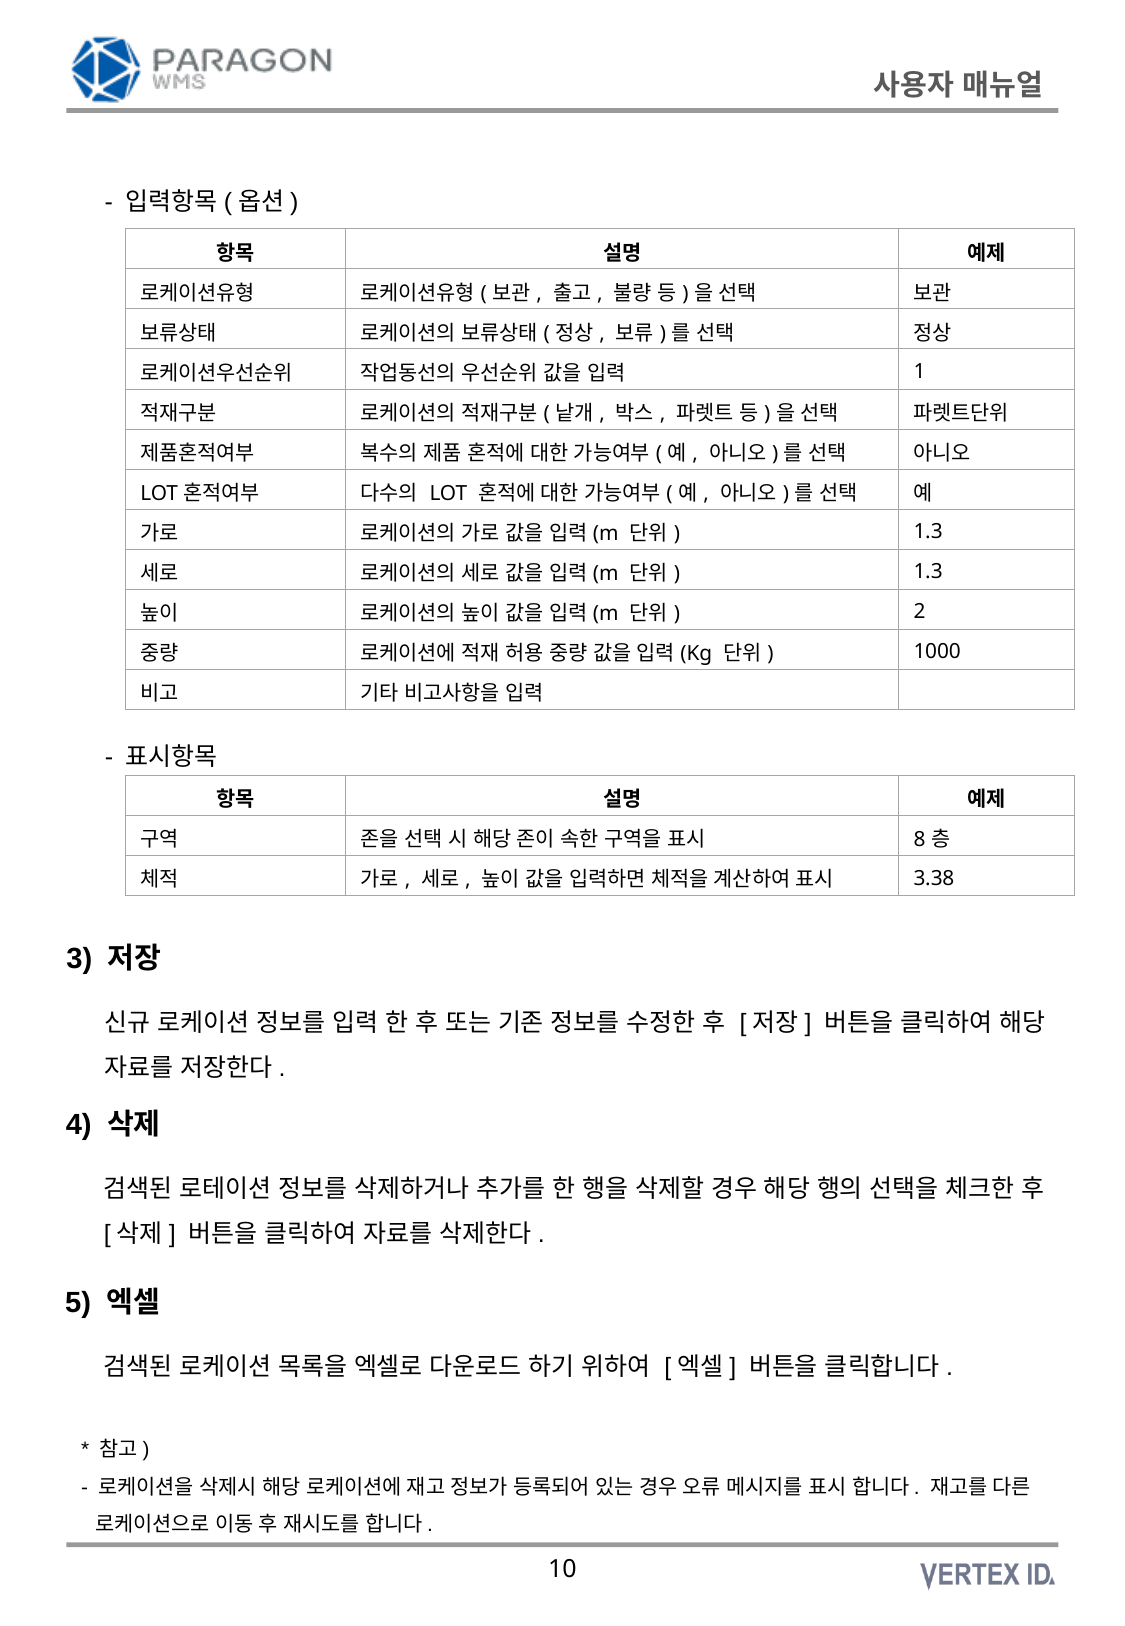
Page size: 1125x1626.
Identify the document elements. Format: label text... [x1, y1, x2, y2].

table_cell 구역 [126, 816, 345, 855]
table_cell 3.38 [899, 856, 1074, 895]
text_box 신규 로케이션 정보를 입력 한 후 또는 기존 정보를 수정한 후 [저장] 버튼을 클릭하여 해당 자료를 저장한다. [89, 984, 1075, 1089]
text_box - 입력항목(옵션) [89, 162, 1075, 223]
table_cell 로케이션유형 [126, 269, 345, 308]
table_cell 제품혼적여부 [126, 430, 345, 469]
table_cell 로케이션유형(보관, 출고, 불량 등)을 선택 [346, 269, 898, 308]
text_box - 표시항목 [89, 717, 1075, 778]
table_header 설명 [346, 778, 898, 815]
table_cell 기타 비고사항을 입력 [346, 670, 898, 709]
table_cell 로케이션우선순위 [126, 349, 345, 389]
table_cell 정상 [899, 309, 1074, 348]
table_cell 1 [899, 349, 1074, 389]
table_cell 작업동선의 우선순위 값을 입력 [346, 349, 898, 389]
table_cell 1.3 [899, 550, 1074, 589]
table_cell 다수의 LOT 혼적에 대한 가능여부(예, 아니오)를 선택 [346, 470, 898, 509]
picture [66, 35, 340, 106]
table_cell 아니오 [899, 430, 1074, 469]
text_box * 참고) - 로케이션을 삭제시 해당 로케이션에 재고 정보가 등록되어 있는 경우 오류 메시지를 표시 합니다. 재고를 다른 로케이션으로 이동 후 재시도를 합니다. [66, 1416, 1051, 1544]
table_header 항목 [126, 778, 345, 815]
table_cell 보관 [899, 269, 1074, 308]
table_cell 1.3 [899, 510, 1074, 549]
text_box 검색된 로케이션 목록을 엑셀로 다운로드 하기 위하여 [엑셀] 버튼을 클릭합니다. [88, 1328, 1073, 1389]
table_header 설명 [346, 229, 898, 268]
text_box 4) 삭제 [51, 1098, 176, 1148]
table_cell 로케이션의 보류상태(정상, 보류)를 선택 [346, 309, 898, 348]
text_box 5) 엑셀 [50, 1276, 176, 1326]
text_box 3) 저장 [51, 931, 177, 982]
table_cell 2 [899, 590, 1074, 629]
text_box 검색된 로테이션 정보를 삭제하거나 추가를 한 행을 삭제할 경우 해당 행의 선택을 체크한 후 [삭제] 버튼을 클릭하여 자료를 삭제한다. [89, 1150, 1074, 1255]
table_header 항목 [126, 229, 345, 268]
table_cell 적재구분 [126, 390, 345, 429]
table_cell 비고 [126, 670, 345, 709]
table_cell 로케이션의 높이 값을 입력(m 단위) [346, 590, 898, 629]
table_cell 복수의 제품 혼적에 대한 가능여부(예, 아니오)를 선택 [346, 430, 898, 469]
table_cell 8층 [899, 816, 1074, 855]
table_cell 로케이션의 가로 값을 입력(m 단위) [346, 510, 898, 549]
table_cell [899, 670, 1074, 709]
table_header 예제 [899, 778, 1074, 815]
table_cell 중량 [126, 630, 345, 669]
table_cell 높이 [126, 590, 345, 629]
table_cell 1000 [899, 630, 1074, 669]
table_cell 예 [899, 470, 1074, 509]
table_cell 로케이션에 적재 허용 중량 값을 입력(Kg 단위) [346, 630, 898, 669]
table_cell 로케이션의 세로 값을 입력(m 단위) [346, 550, 898, 589]
table_cell 존을 선택 시 해당 존이 속한 구역을 표시 [346, 816, 898, 855]
table_cell 체적 [126, 856, 345, 895]
table_cell 가로, 세로, 높이 값을 입력하면 체적을 계산하여 표시 [346, 856, 898, 895]
table_cell 보류상태 [126, 309, 345, 348]
table_cell 세로 [126, 550, 345, 589]
table_cell 가로 [126, 510, 345, 549]
table_cell 파렛트단위 [899, 390, 1074, 429]
table_cell 로케이션의 적재구분(낱개, 박스, 파렛트 등)을 선택 [346, 390, 898, 429]
table_cell LOT혼적여부 [126, 470, 345, 509]
table_header 예제 [899, 229, 1074, 268]
